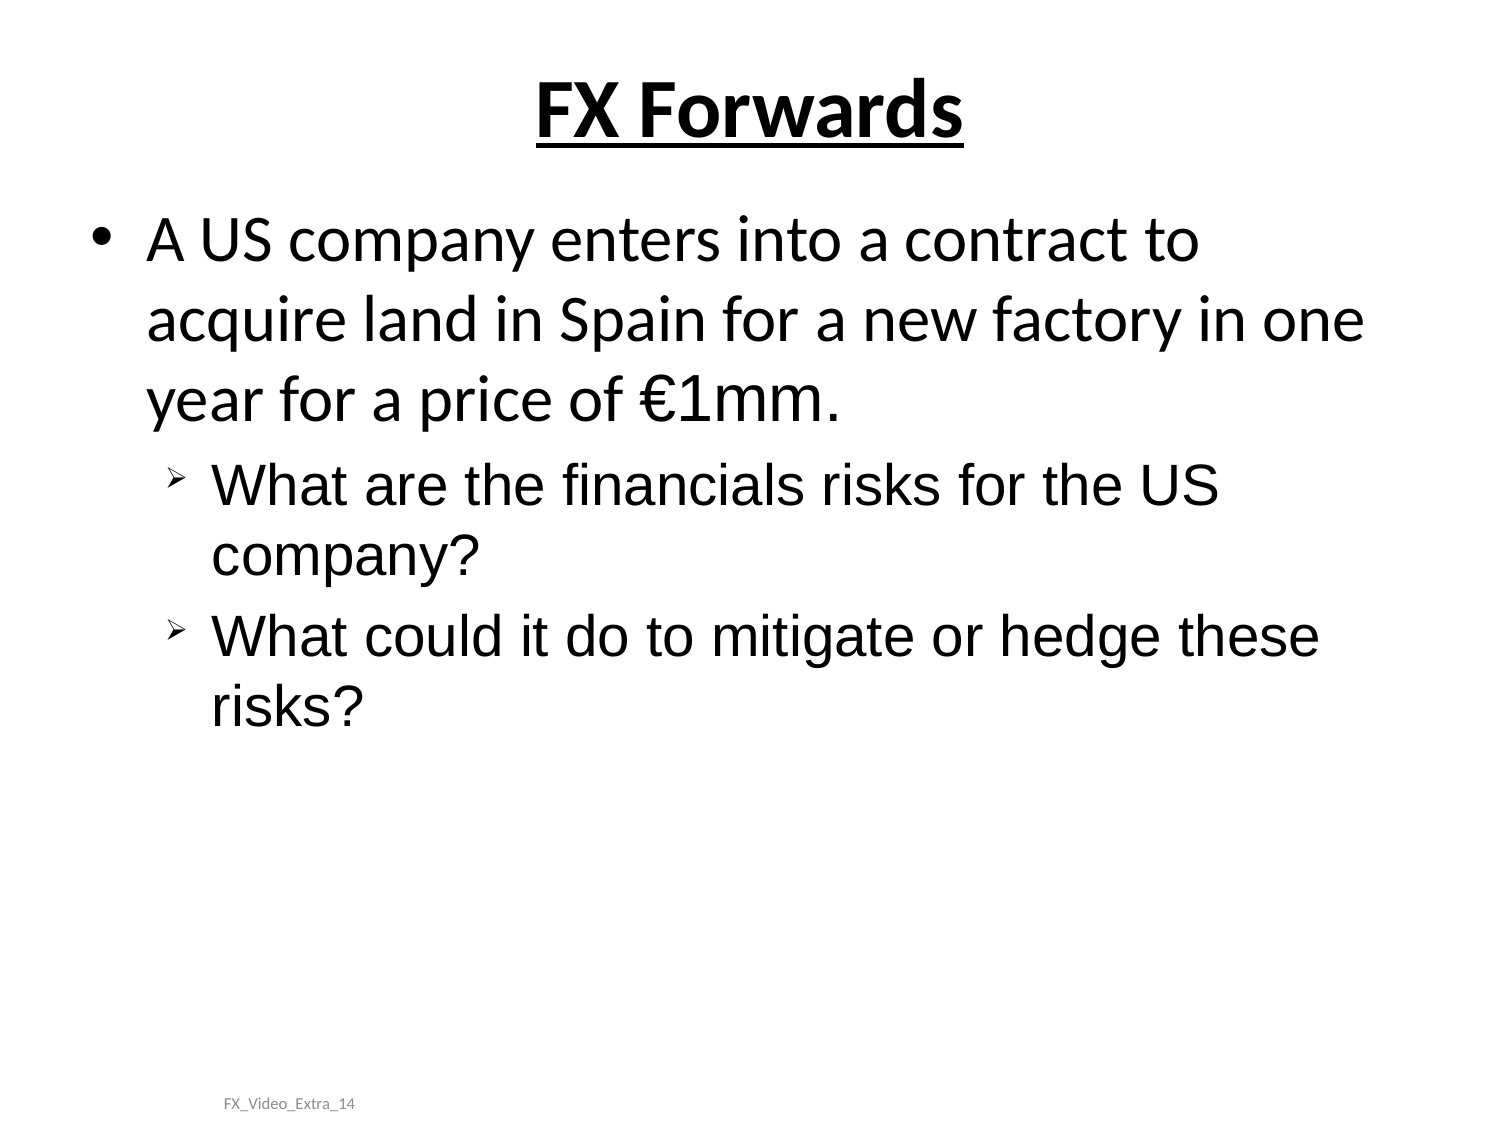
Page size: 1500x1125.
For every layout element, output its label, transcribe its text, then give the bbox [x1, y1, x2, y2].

footer FX_Video_Extra_14 [52, 1087, 528, 1118]
title FX Forwards [75, 45, 1425, 162]
list A US company enters into a contract to acquire land in Spain for a new factory in one year for a price of €1mm. What are the financials risks for the US company? What could it do to mitigate or hedge these risks? [75, 187, 1425, 1076]
